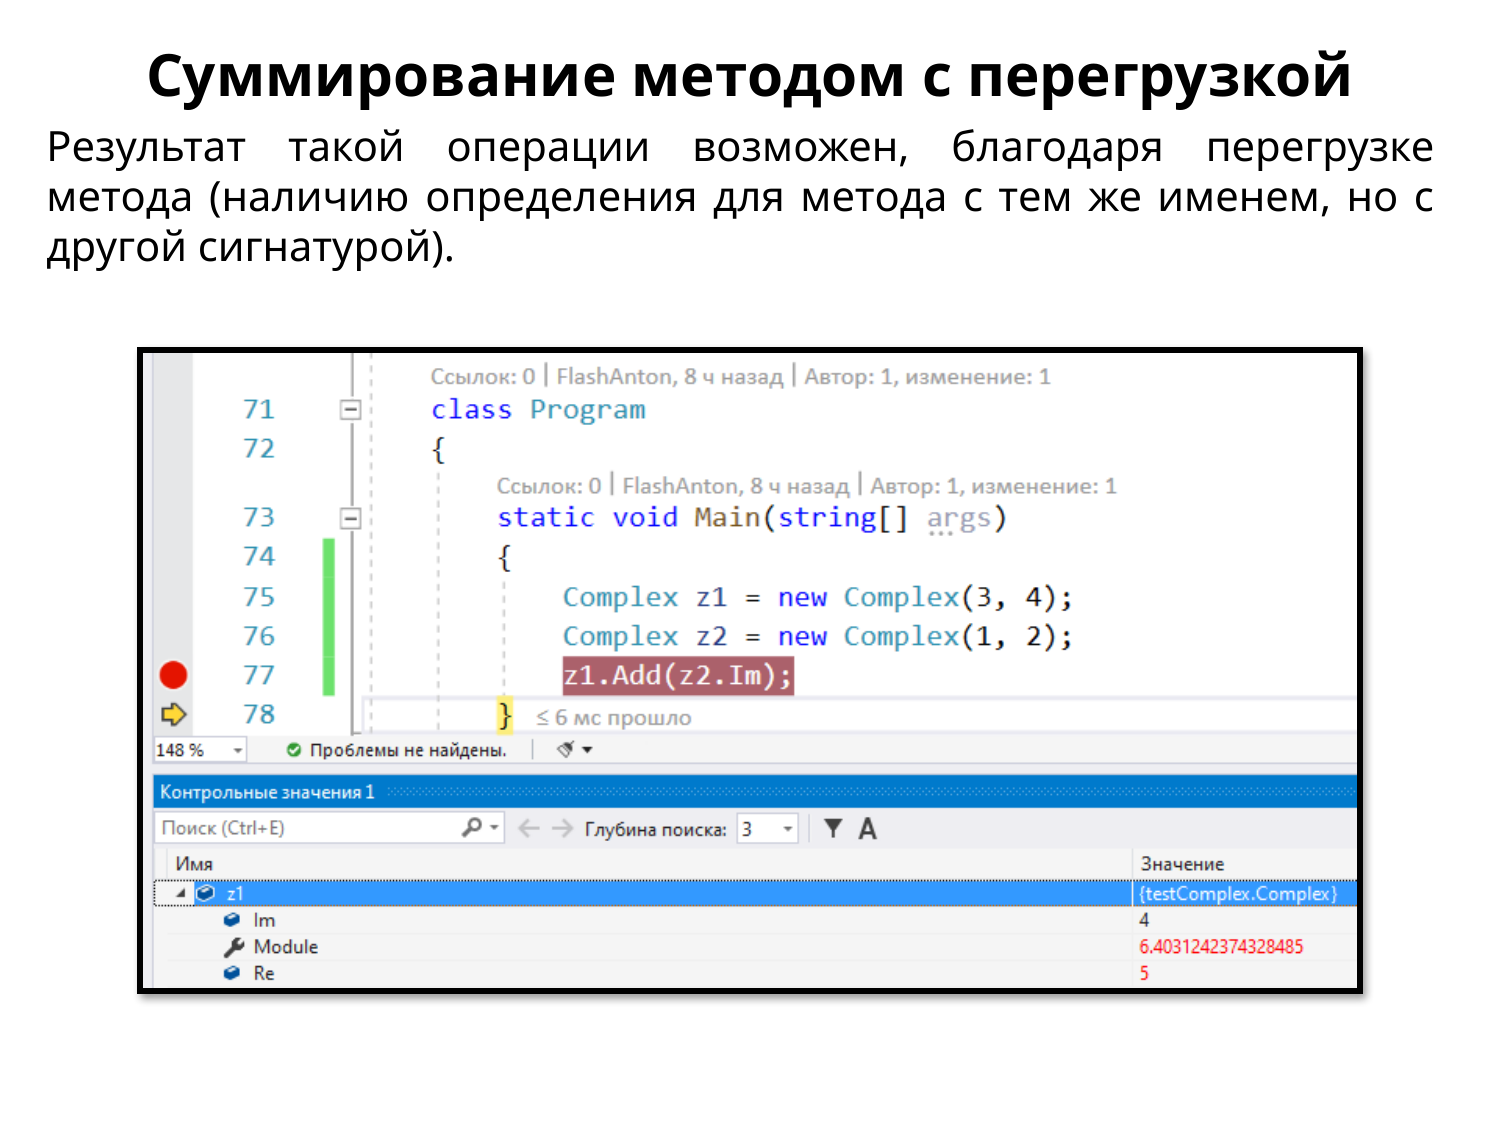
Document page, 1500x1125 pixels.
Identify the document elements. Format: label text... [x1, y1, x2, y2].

text_box Результат такой операции возможен, благодаря перегрузке метода (наличию определения для метода с тем же именем, но с другой сигнатурой). [31, 112, 1450, 278]
picture [142, 353, 1358, 988]
text_box Суммирование методом с перегрузкой [17, 30, 1483, 116]
